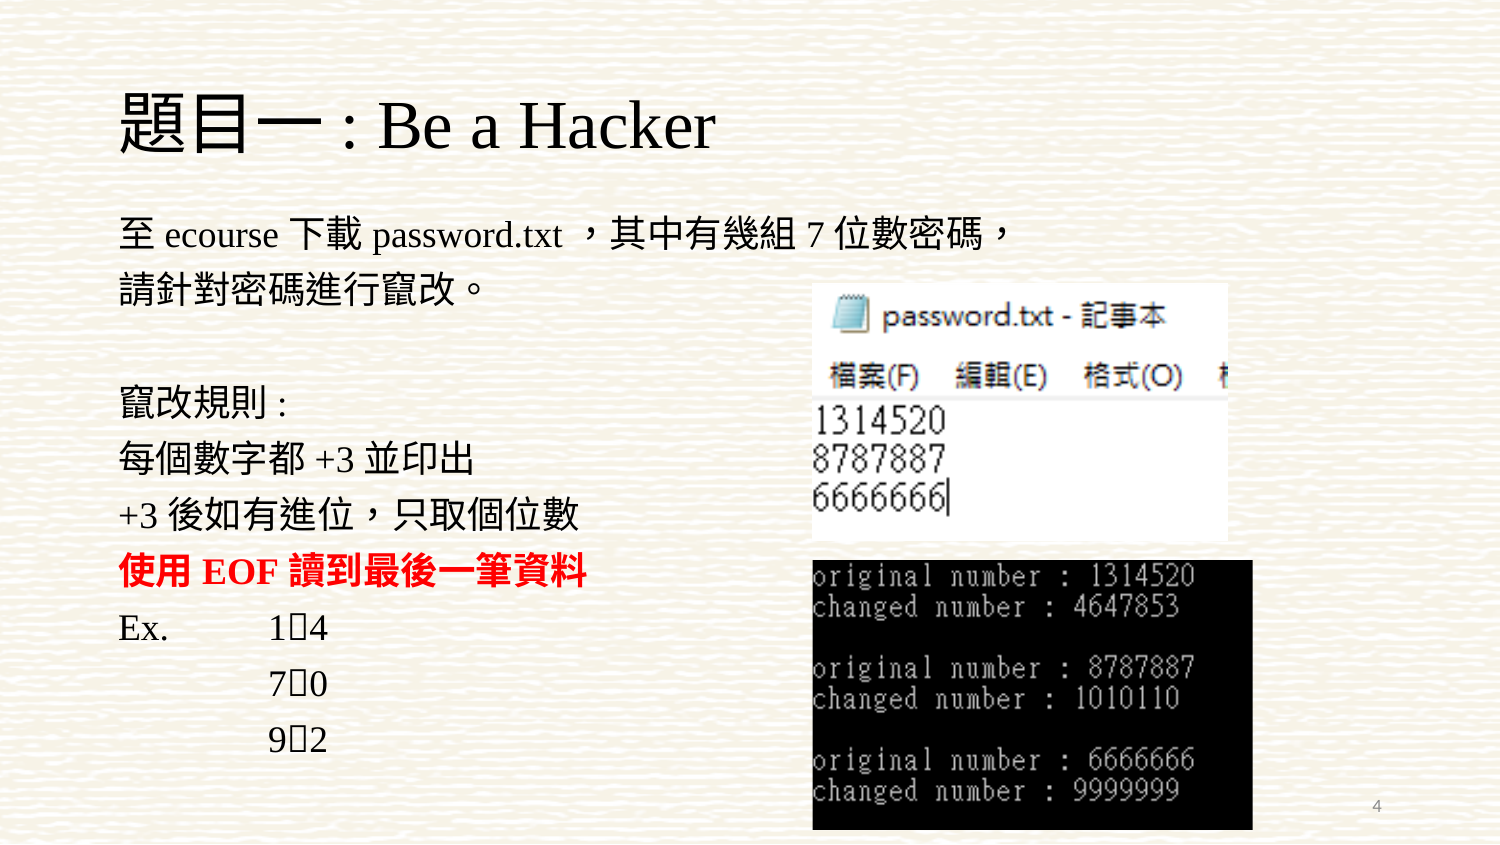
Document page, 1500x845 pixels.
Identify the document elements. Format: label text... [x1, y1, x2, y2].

picture [812, 560, 1253, 830]
slide_number 4 [1253, 782, 1397, 828]
picture [812, 283, 1228, 541]
list 至ecourse下載password.txt，其中有幾組7位數密碼， 請針對密碼進行竄改。 竄改規則: 每個數字都+3並印出 +3後如有進位，只取個位數 使用EOF讀到最後一筆資料 Ex. 14 70 92 [103, 208, 1044, 771]
title 題目一: Be a Hacker [103, 44, 1397, 208]
